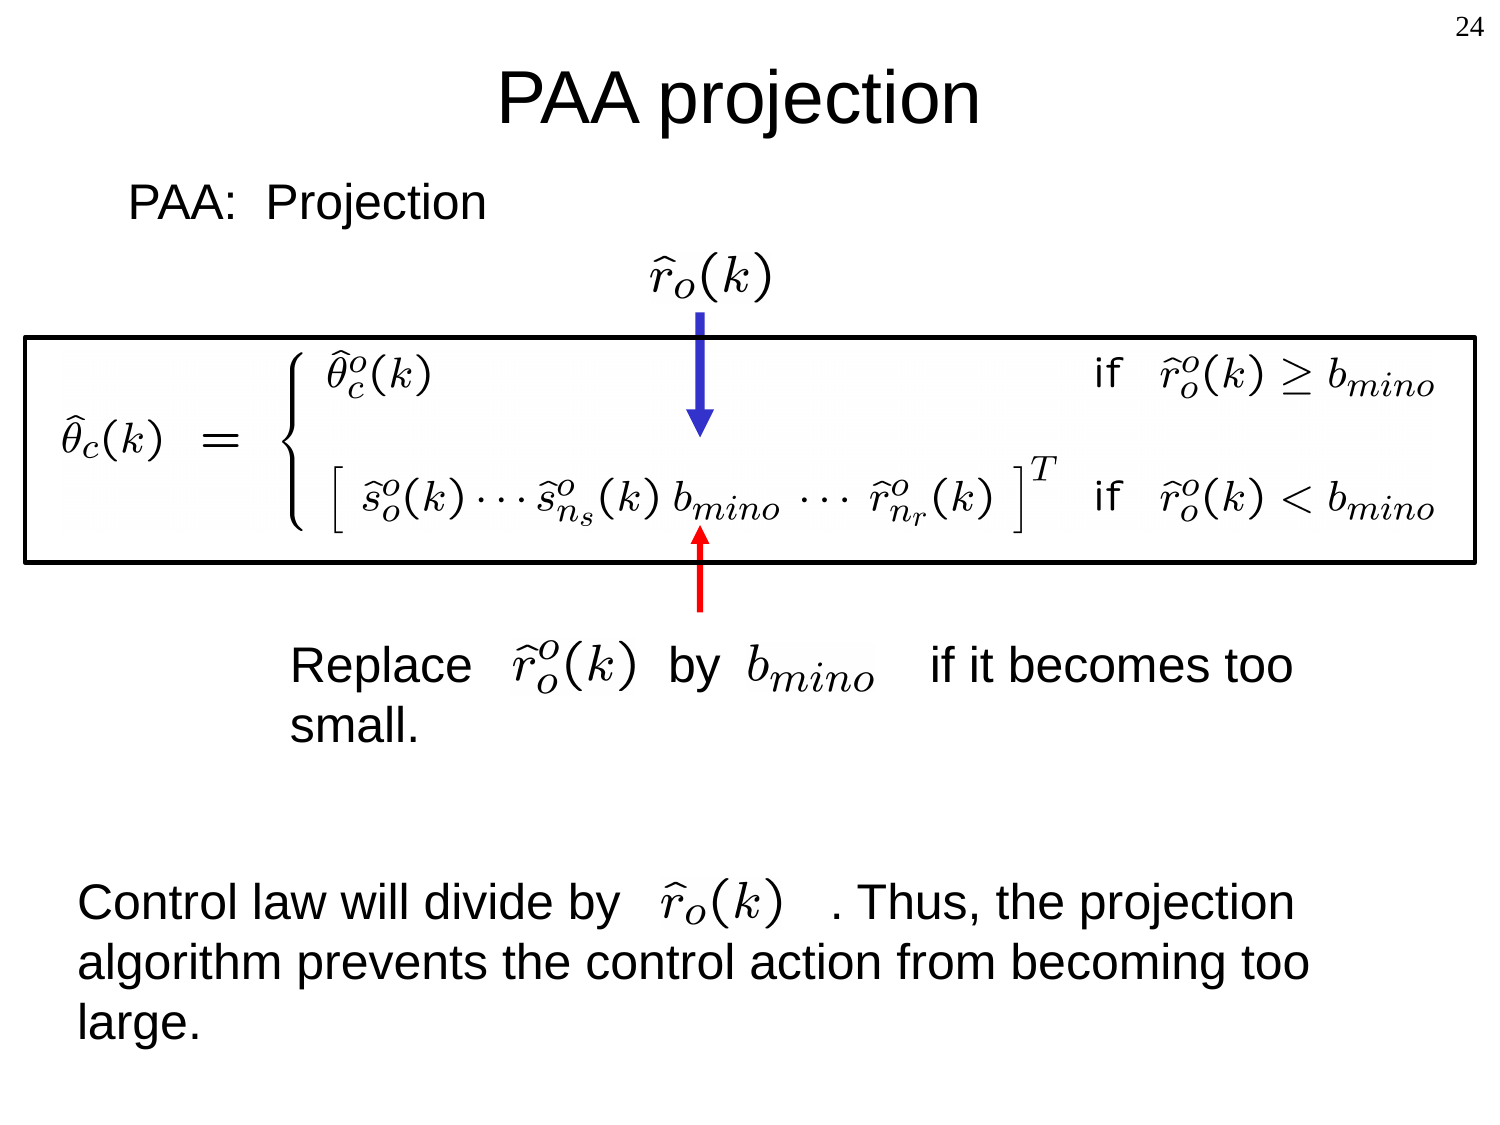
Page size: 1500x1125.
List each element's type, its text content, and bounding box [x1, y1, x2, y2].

picture [746, 642, 875, 692]
slide_number 24 [1388, 0, 1500, 76]
list PAA: Projection [112, 563, 1388, 862]
text_box Replace by if it becomes too small. [274, 624, 1338, 760]
text_box Control law will divide by . Thus, the projection algorithm prevents the control action from becoming too large. [62, 862, 1413, 1058]
picture [649, 251, 771, 304]
title PAA projection [112, 0, 1388, 162]
picture [661, 877, 783, 930]
picture [62, 348, 1434, 535]
picture [511, 638, 635, 696]
list PAA: Projection [112, 162, 1388, 337]
text_box [24, 337, 1475, 563]
